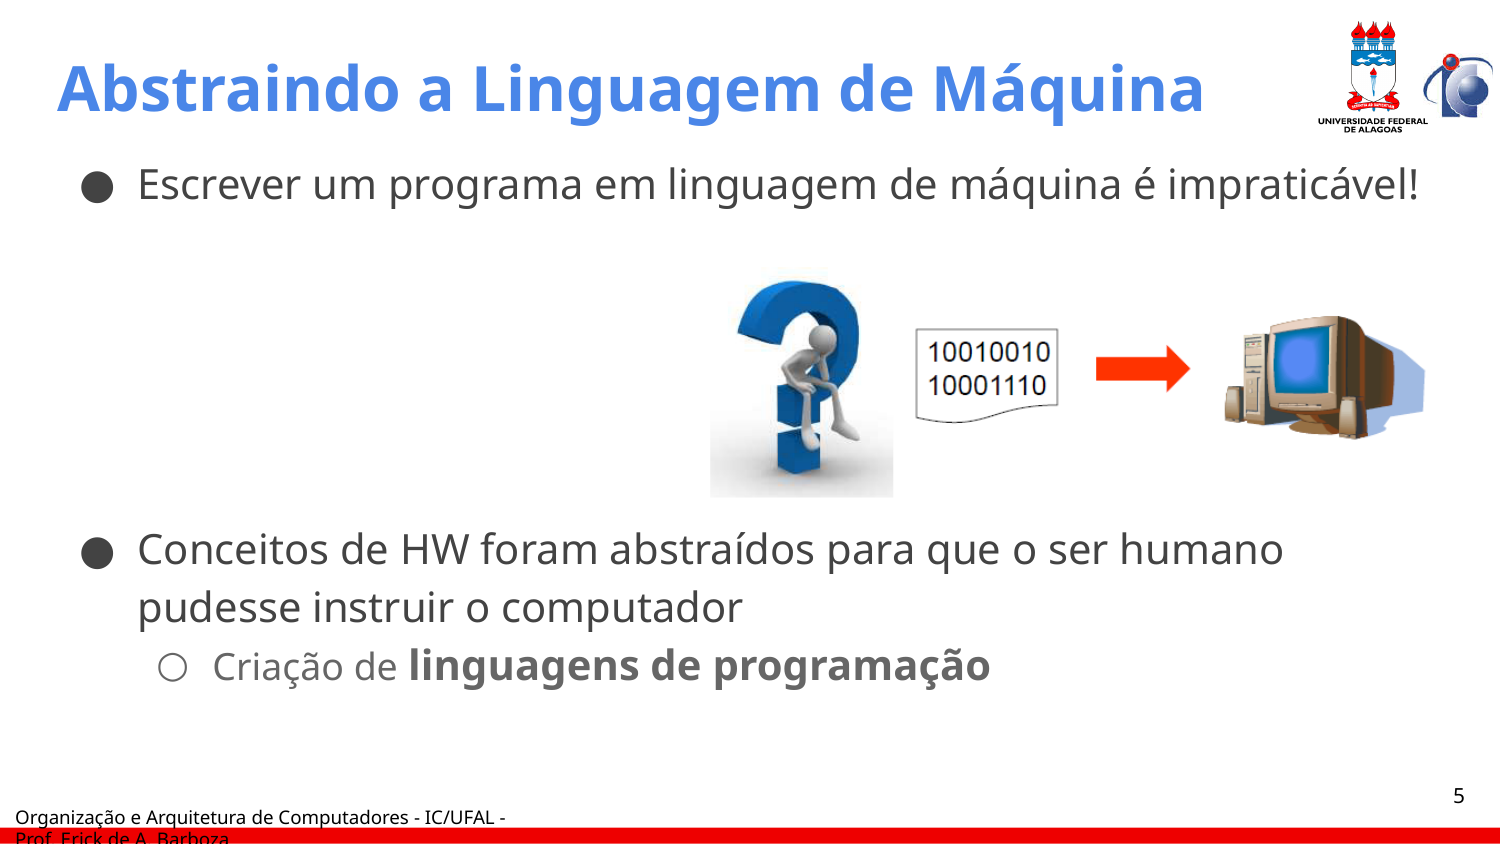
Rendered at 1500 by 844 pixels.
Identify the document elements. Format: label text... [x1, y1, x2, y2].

title Abstraindo a Linguagem de Máquina [42, 34, 1327, 125]
picture [697, 266, 1430, 512]
slide_number ‹#› [1389, 764, 1480, 830]
list Escrever um programa em linguagem de máquina é impraticável! [47, 134, 1453, 300]
list Conceitos de HW foram abstraídos para que o ser humano pudesse instruir o computador Criação de linguagens de programação [47, 500, 1453, 765]
picture [1316, 18, 1493, 134]
